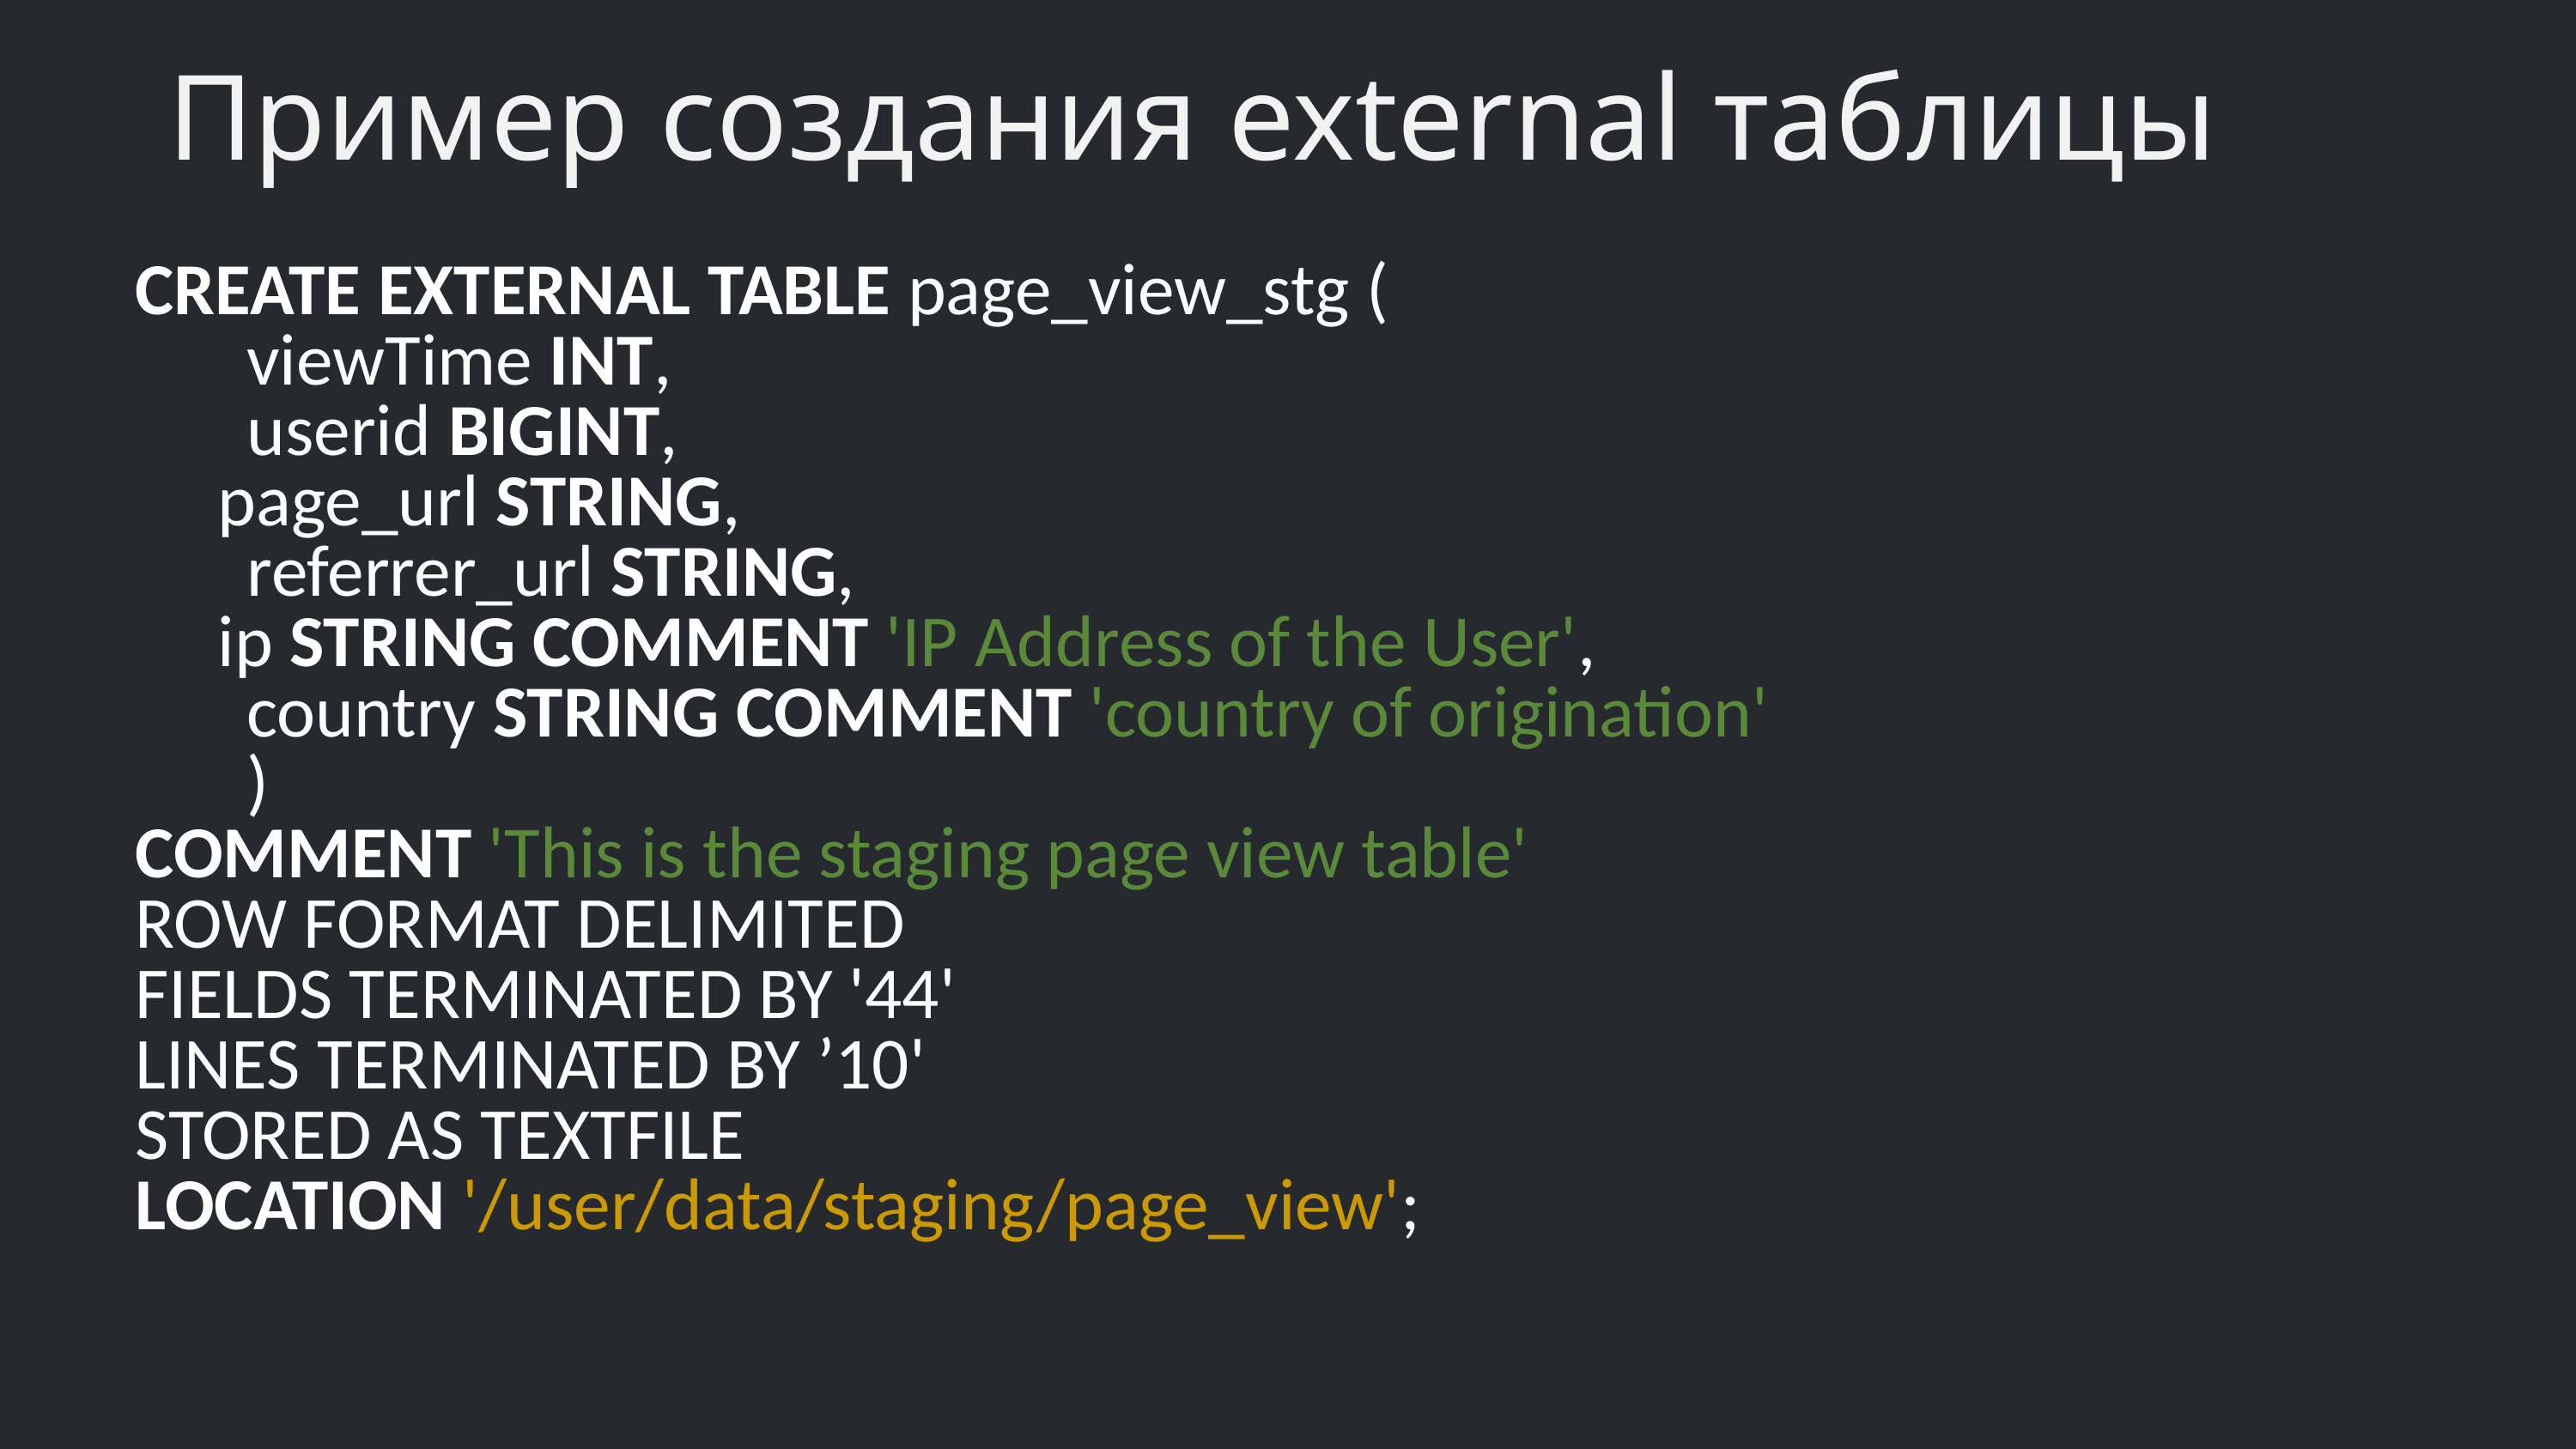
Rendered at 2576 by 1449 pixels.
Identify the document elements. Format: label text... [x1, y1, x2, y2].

title Пример создания external таблицы [167, 57, 2412, 212]
list CREATE EXTERNAL TABLE page_view_stg ( viewTime INT, userid BIGINT, page_url STRING, referrer_url STRING, ip STRING COMMENT 'IP Address of the User', country STRING COMMENT 'country of origination' ) COMMENT 'This is the staging page view table' ROW FORMAT DELIMITED FIELDS TERMINATED BY '44' LINES TERMINATED BY ’10' STORED AS TEXTFILE LOCATION '/user/data/staging/page_view'; [128, 252, 2448, 1363]
